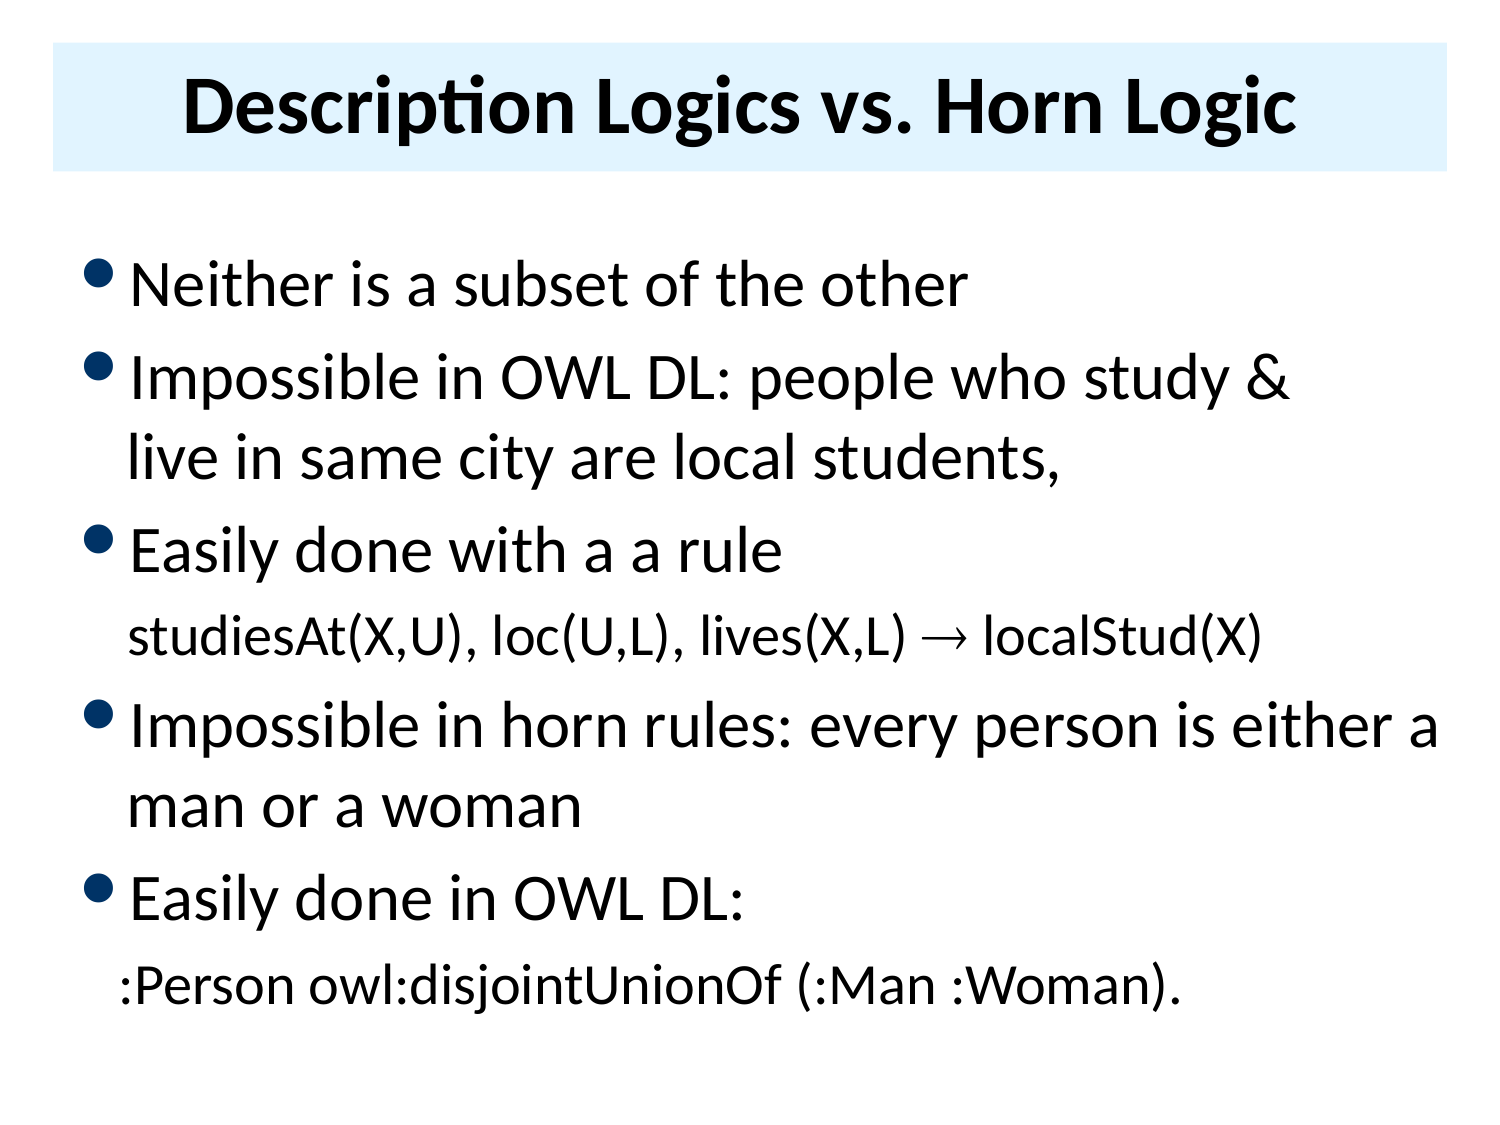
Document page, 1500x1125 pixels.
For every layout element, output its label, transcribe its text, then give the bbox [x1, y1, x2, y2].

title Description Logics vs. Horn Logic [53, 42, 1447, 172]
list Neither is a subset of the other Impossible in OWL DL: people who study & live in same city are local students, Easily done with a a rule studiesAt(X,U), loc(U,L), lives(X,L)  localStud(X) Impossible in horn rules: every person is either a man or a woman Easily done in OWL DL: :Person owl:disjointUnionOf (:Man :Woman). [64, 231, 1500, 1047]
